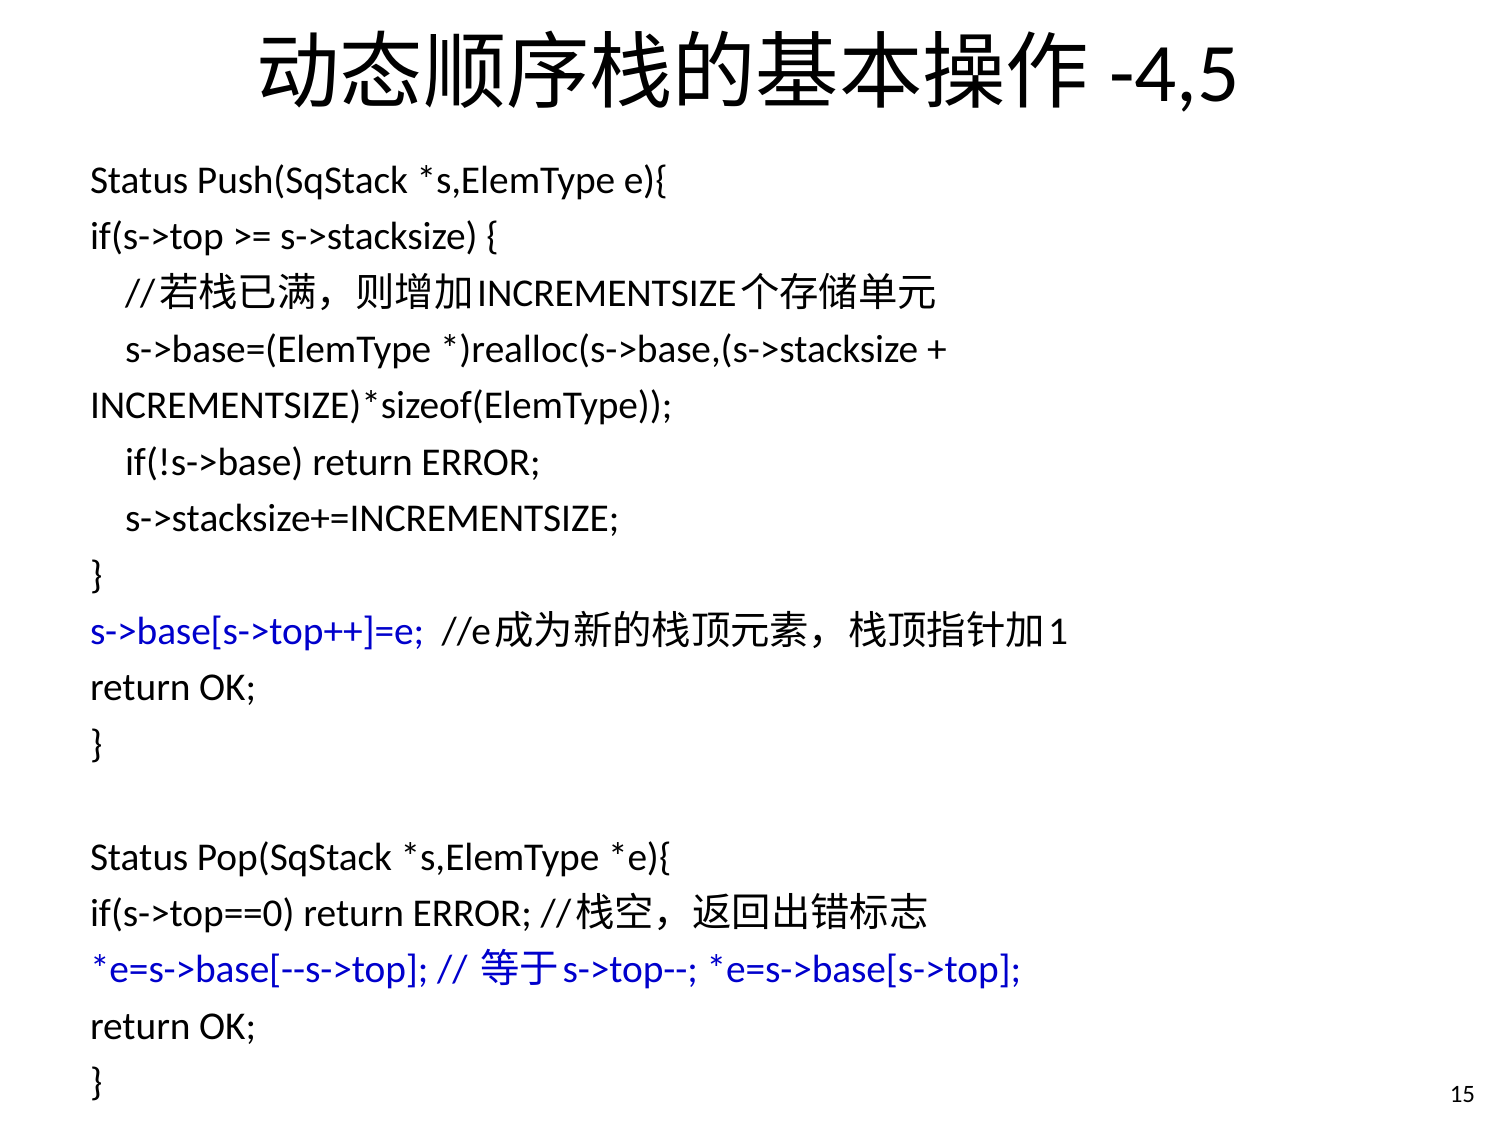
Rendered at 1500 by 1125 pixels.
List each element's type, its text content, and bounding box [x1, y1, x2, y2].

list Status Push(SqStack *s,ElemType e){ if(s->top >= s->stacksize) { //若栈已满，则增加INCREMENTSIZE个存储单元 s->base=(ElemType *)realloc(s->base,(s->stacksize + INCREMENTSIZE)*sizeof(ElemType)); if(!s->base) return ERROR; s->stacksize+=INCREMENTSIZE; } s->base[s->top++]=e; //e成为新的栈顶元素，栈顶指针加1 return OK; } Status Pop(SqStack *s,ElemType *e){ if(s->top==0) return ERROR; //栈空，返回出错标志 *e=s->base[--s->top]; // 等于s->top--; *e=s->base[s->top]; return OK; } [75, 137, 1425, 1125]
title 动态顺序栈的基本操作-4,5 [73, 0, 1424, 138]
slide_number 14 [1435, 1070, 1500, 1125]
